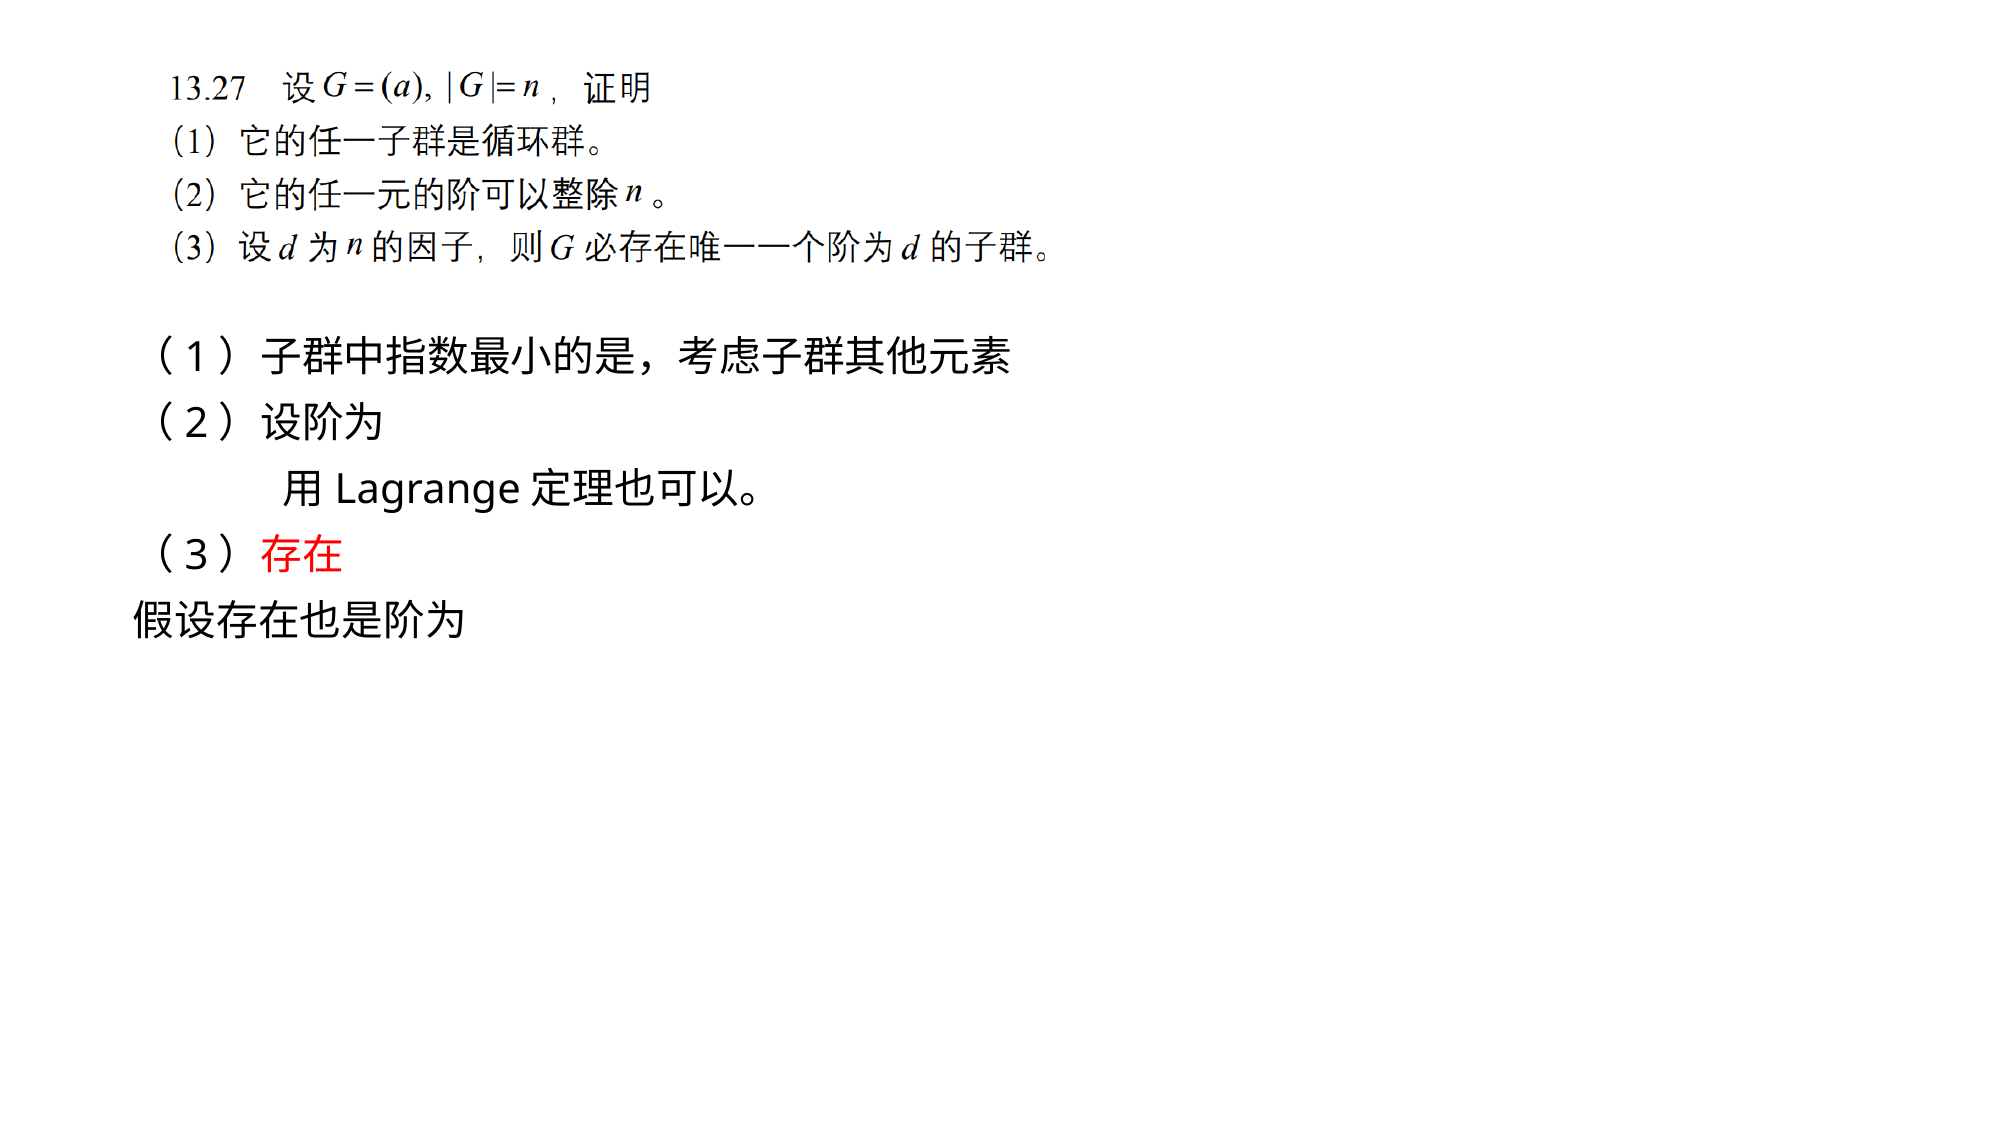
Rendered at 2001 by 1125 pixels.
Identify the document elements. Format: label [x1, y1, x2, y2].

picture [150, 60, 1061, 267]
